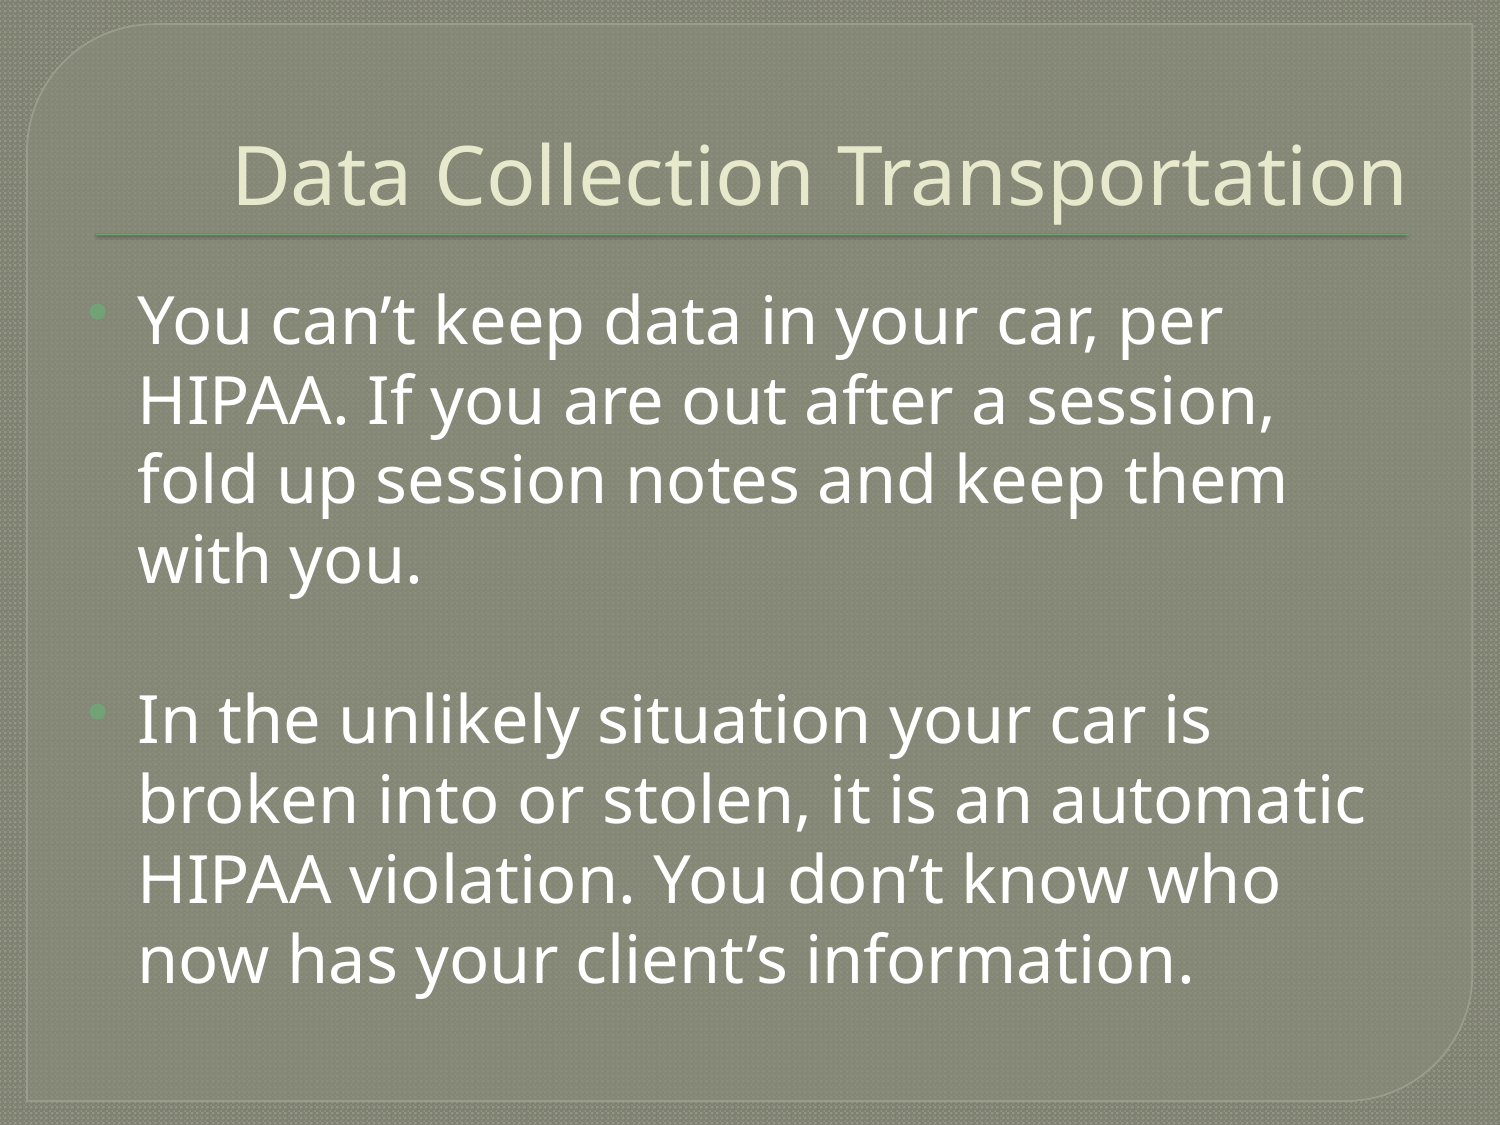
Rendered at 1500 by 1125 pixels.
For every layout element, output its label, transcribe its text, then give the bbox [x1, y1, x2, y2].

list You can’t keep data in your car, per HIPAA. If you are out after a session, fold up session notes and keep them with you. In the unlikely situation your car is broken into or stolen, it is an automatic HIPAA violation. You don’t know who now has your client’s information. [75, 270, 1425, 1013]
title Data Collection Transportation [75, 41, 1425, 230]
